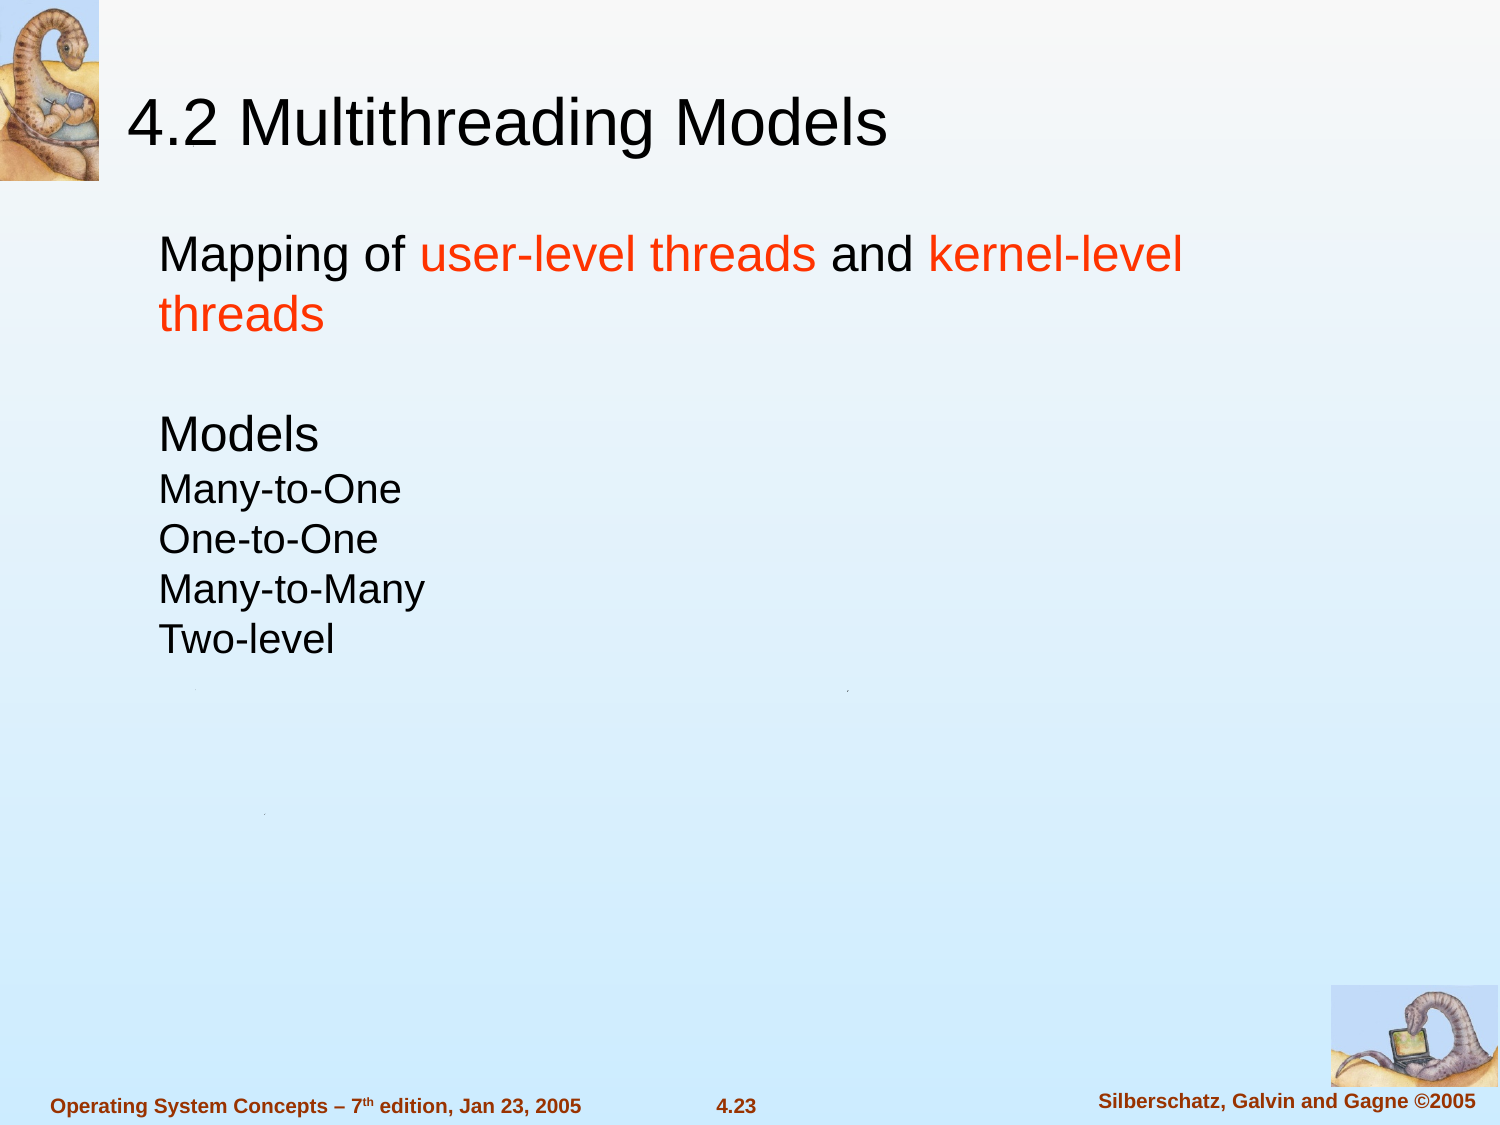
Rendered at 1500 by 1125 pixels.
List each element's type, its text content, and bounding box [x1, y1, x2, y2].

picture [0, 0, 99, 181]
picture [1331, 985, 1498, 1087]
title 4.2 Multithreading Models [112, 66, 1438, 167]
list Mapping of user-level threads and kernel-level threads Models Many-to-One One-to-One Many-to-Many Two-level [143, 213, 1350, 858]
